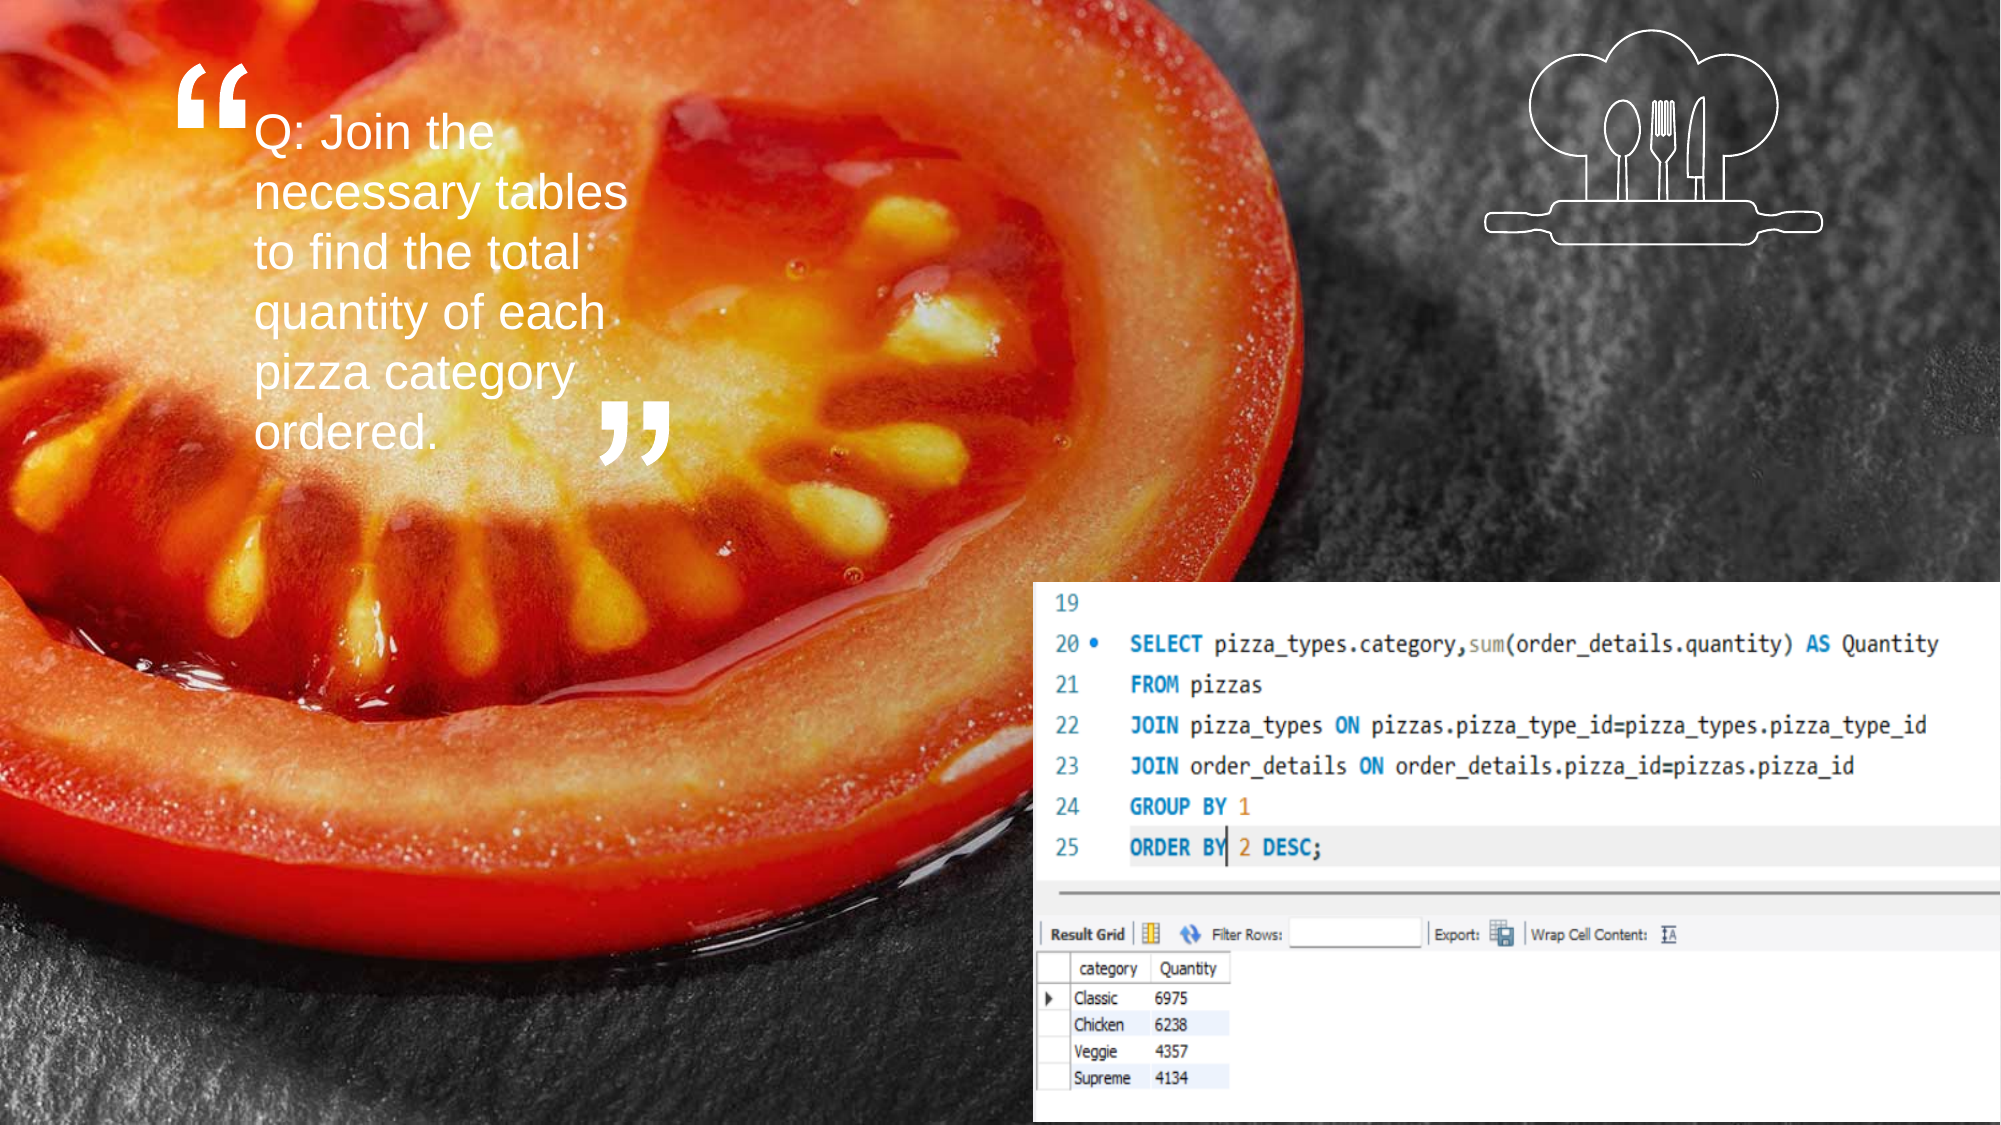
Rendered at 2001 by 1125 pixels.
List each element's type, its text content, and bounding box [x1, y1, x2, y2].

text_box [639, 400, 671, 468]
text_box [1485, 30, 1823, 245]
text_box [176, 61, 208, 129]
text_box [218, 61, 250, 129]
picture [0, 0, 2001, 1125]
text_box Q: Join the necessary tables to find the total quantity of each pizza category ordered. [247, 99, 643, 460]
text_box [597, 400, 629, 468]
